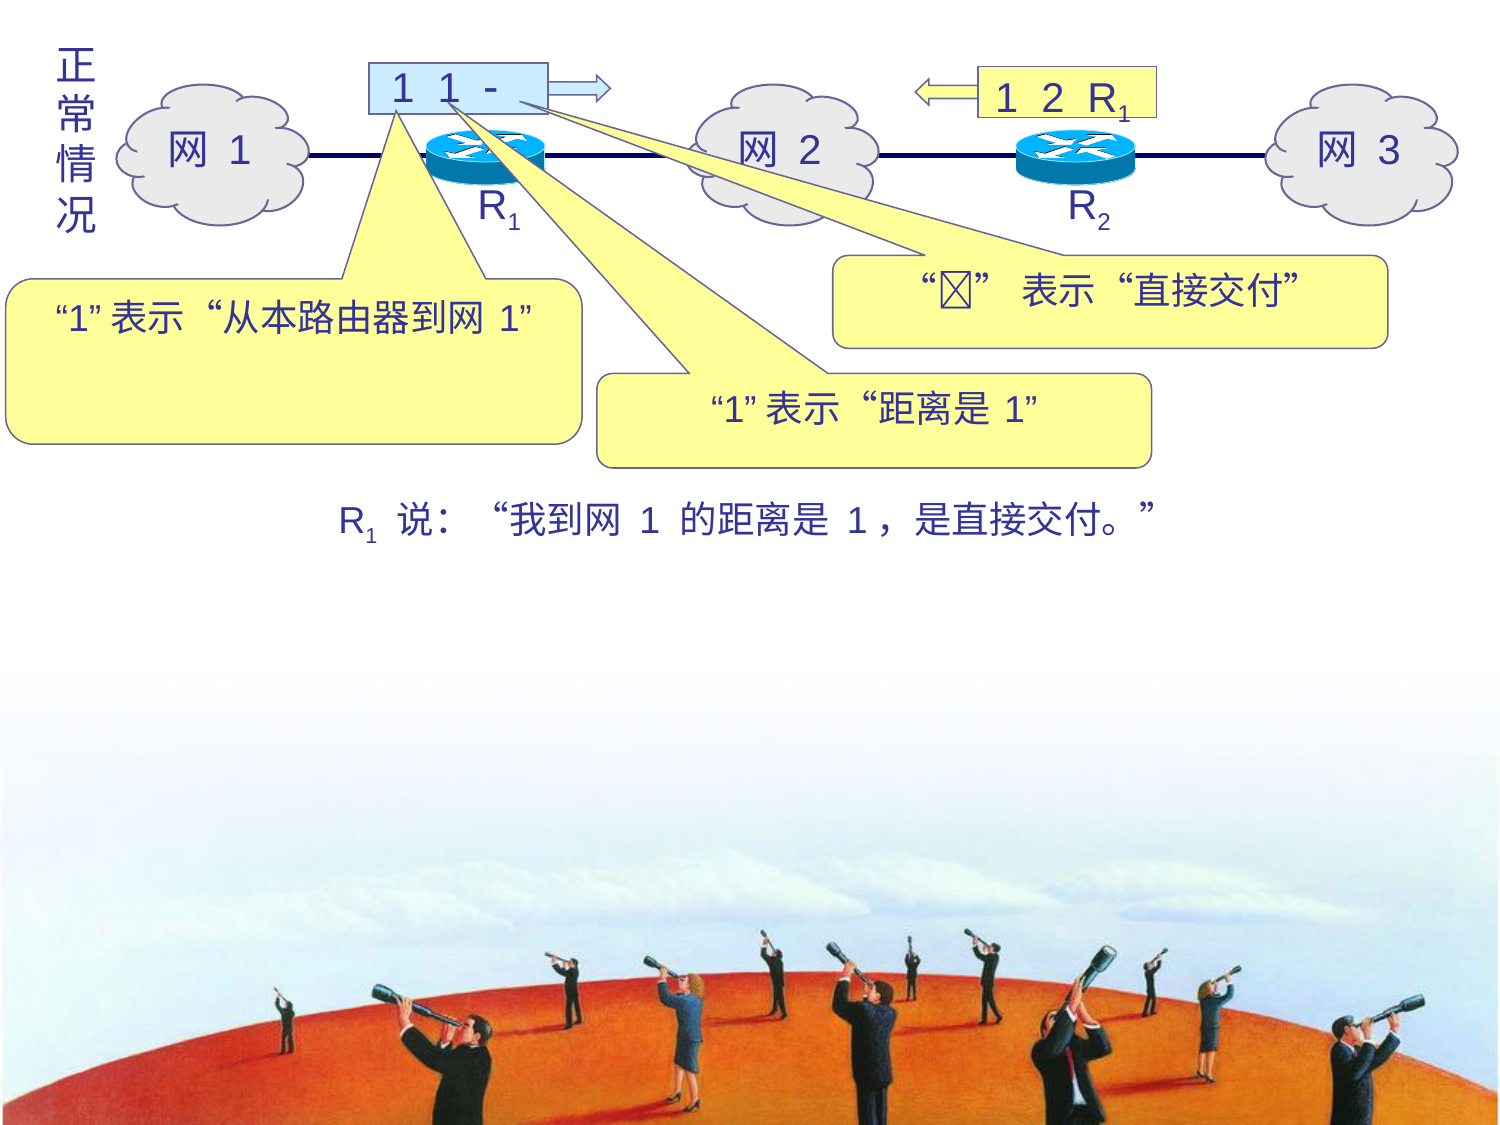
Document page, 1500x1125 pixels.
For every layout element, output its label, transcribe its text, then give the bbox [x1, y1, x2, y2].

text_box R2 [1052, 194, 1127, 243]
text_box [685, 84, 880, 226]
text_box “”表示“直接交付” [576, 123, 680, 163]
text_box “1”表示“从本路由器到网 1” [5, 123, 583, 445]
text_box 正 常 情 况 [40, 30, 113, 246]
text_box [116, 84, 311, 226]
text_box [915, 66, 1157, 118]
text_box “1”表示“距离是 1” [529, 175, 1152, 469]
text_box R1 说：“我到网 1 的距离是 1，是直接交付。” [323, 488, 1192, 555]
text_box R1 [462, 194, 536, 243]
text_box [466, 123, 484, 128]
picture [0, 0, 1500, 1125]
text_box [1265, 84, 1459, 226]
text_box “”表示“直接交付” [832, 204, 1388, 349]
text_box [368, 62, 611, 115]
